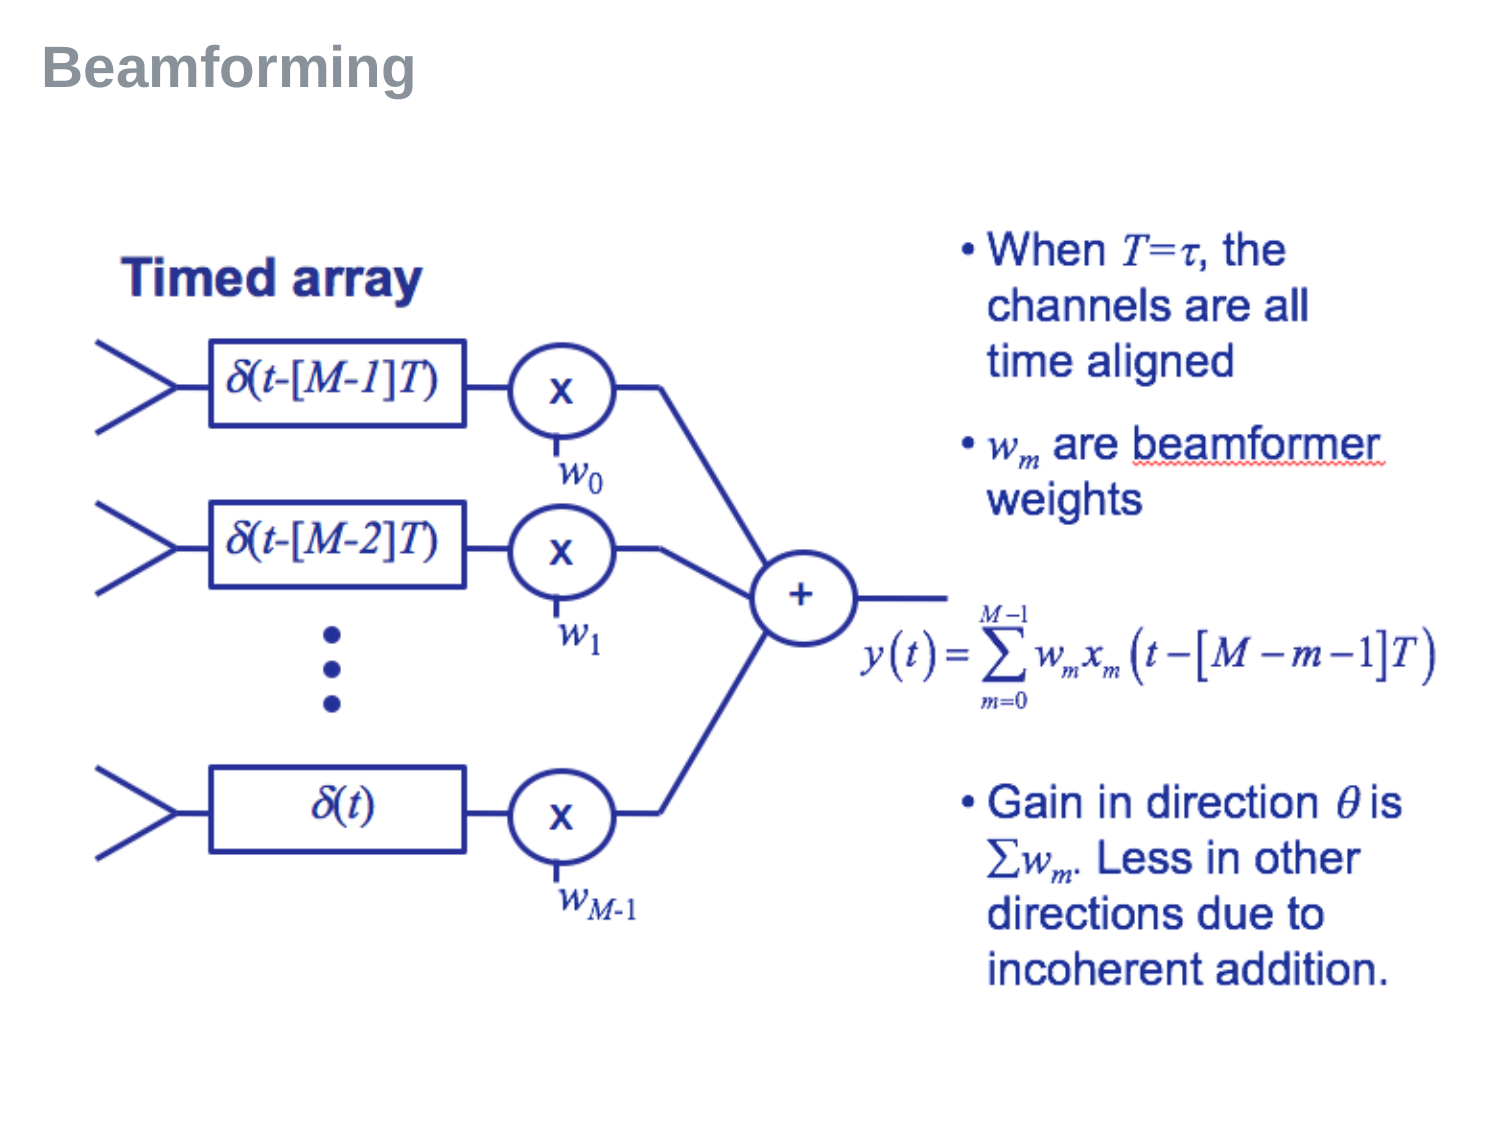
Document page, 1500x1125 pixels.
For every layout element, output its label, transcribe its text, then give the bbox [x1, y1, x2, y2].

picture [61, 195, 1439, 1020]
title Beamforming [41, 36, 1459, 197]
